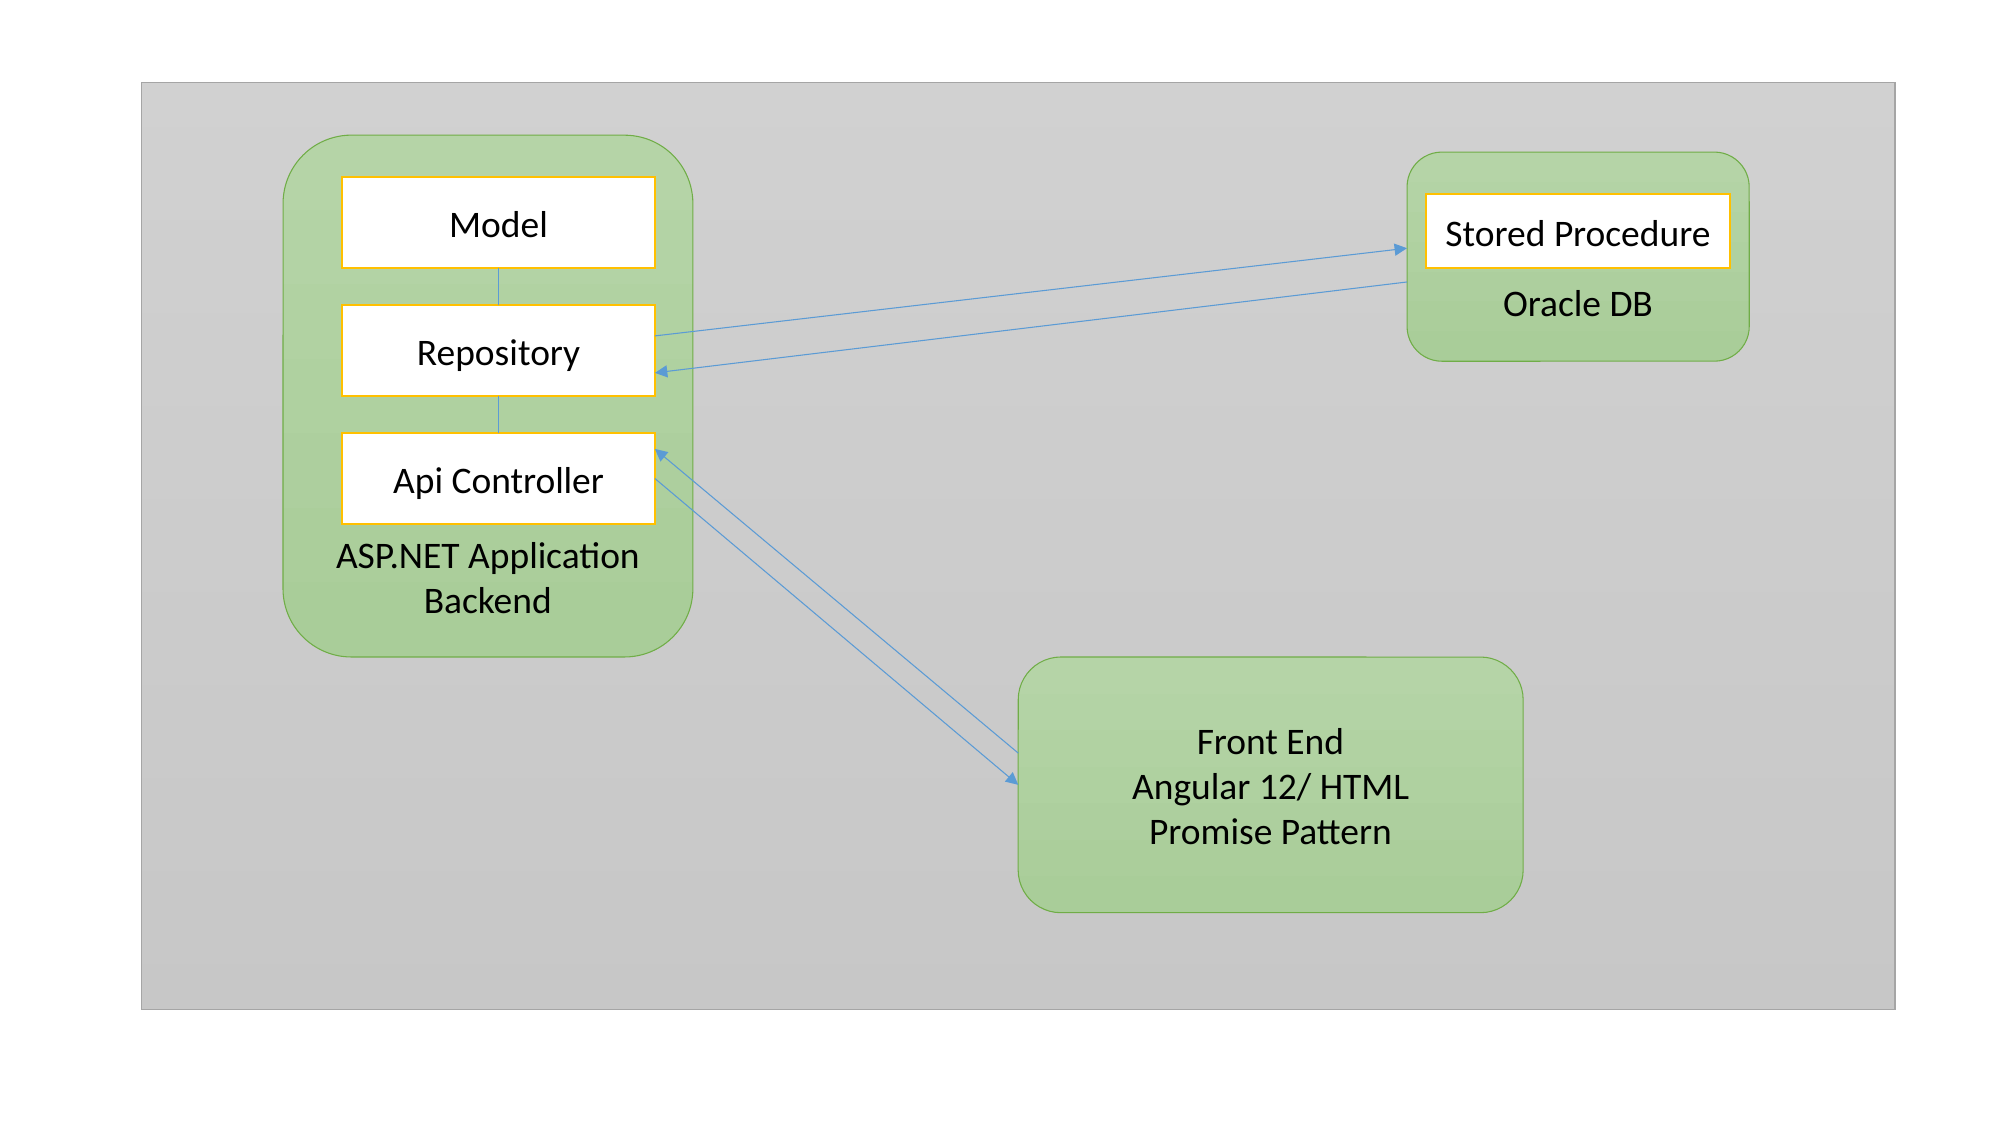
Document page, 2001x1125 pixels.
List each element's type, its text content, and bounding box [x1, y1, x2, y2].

text_box Repository [341, 304, 656, 397]
text_box ASP.NET Application Backend [282, 134, 694, 658]
text_box [141, 82, 1896, 1010]
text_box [654, 248, 1407, 281]
text_box Oracle DB [1406, 151, 1750, 362]
text_box Model [341, 176, 656, 269]
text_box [654, 754, 1019, 785]
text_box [654, 281, 1407, 373]
text_box Api Controller [341, 432, 656, 525]
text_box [654, 448, 1019, 754]
text_box Front End Angular 12/ HTML Promise Pattern [1017, 656, 1524, 914]
text_box Stored Procedure [1425, 193, 1731, 269]
